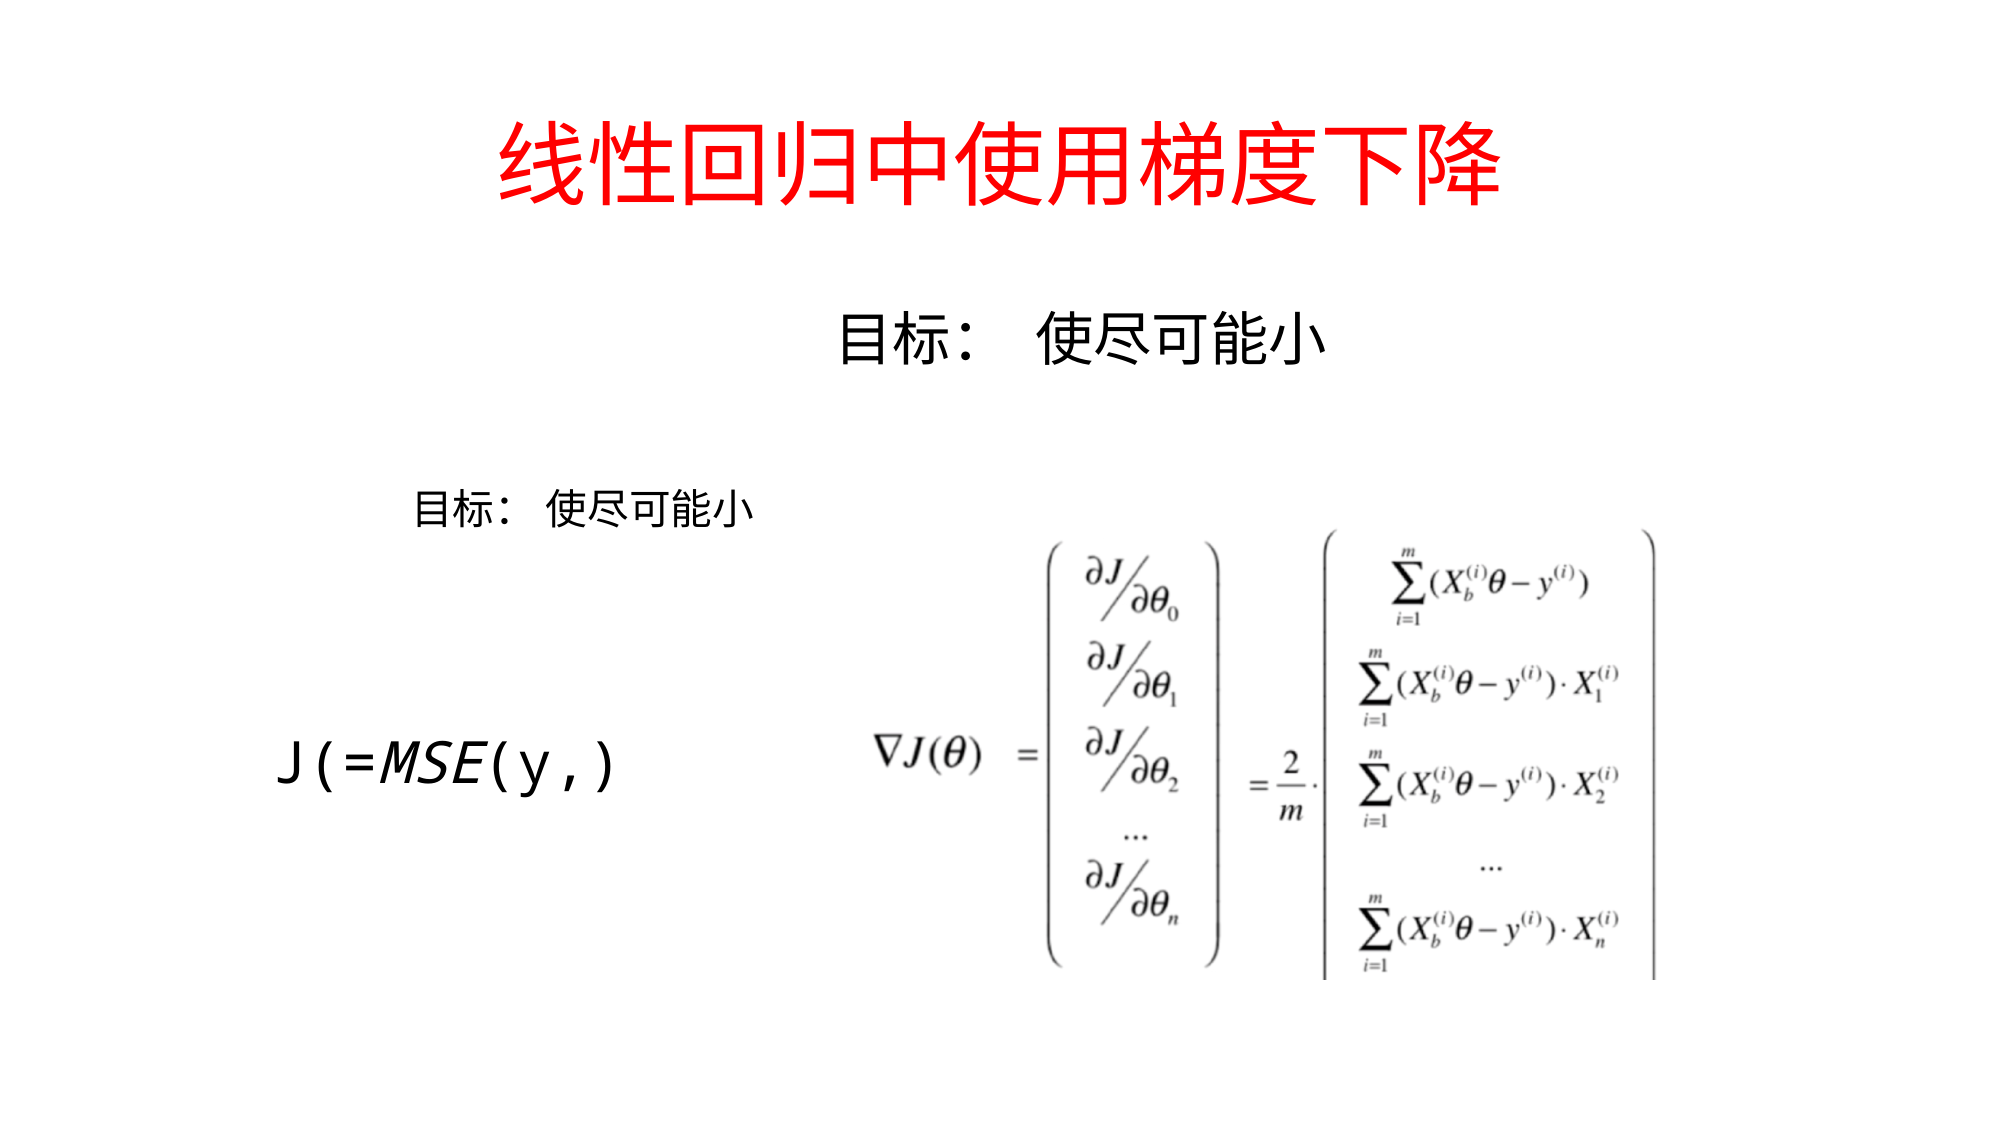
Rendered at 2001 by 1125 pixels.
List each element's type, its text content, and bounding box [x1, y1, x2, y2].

picture [849, 506, 1668, 992]
title 线性回归中使用梯度下降 [137, 59, 1863, 278]
